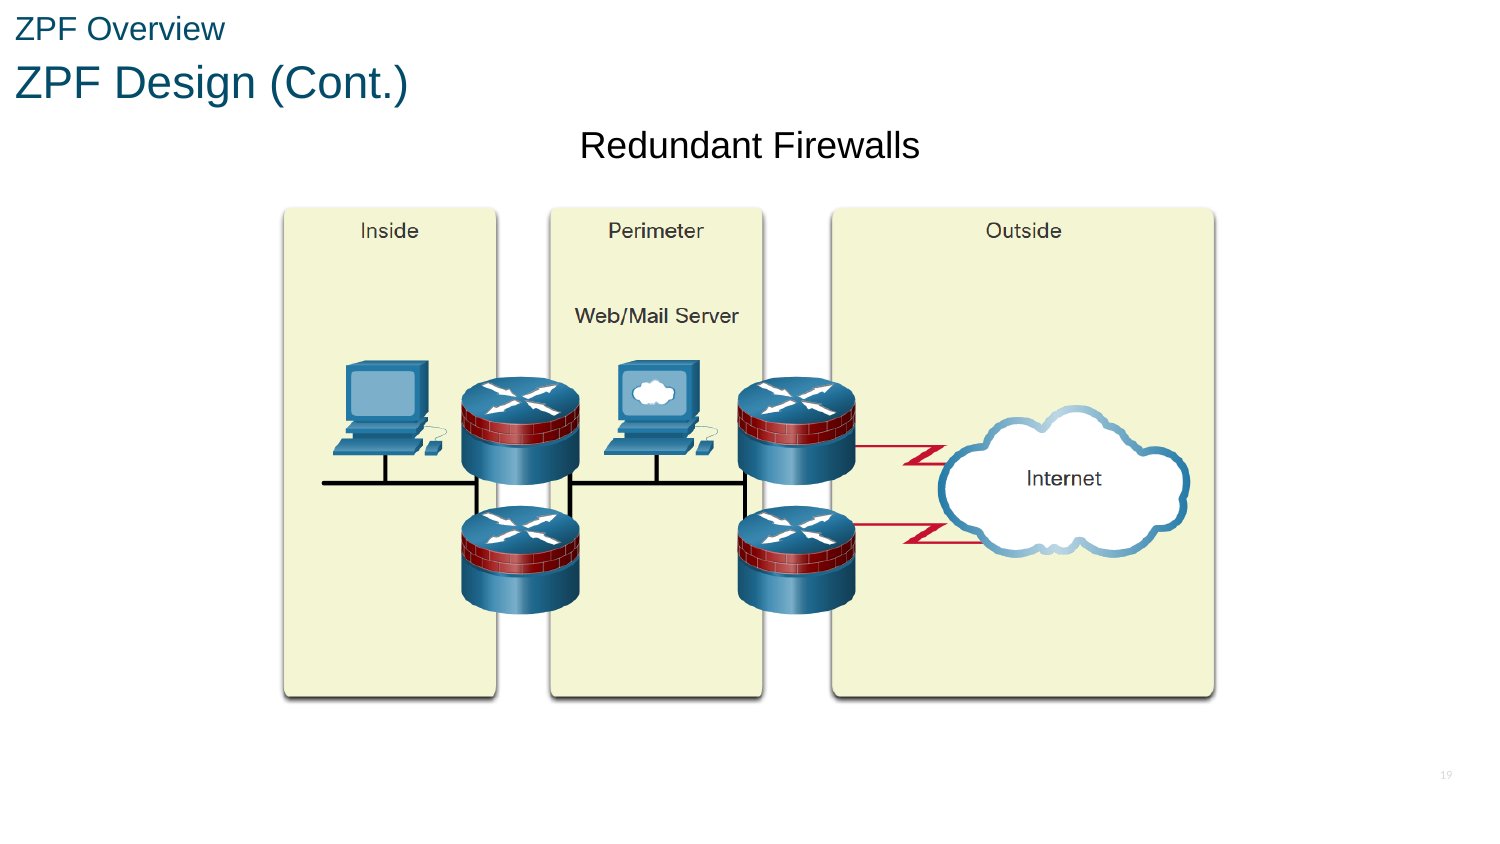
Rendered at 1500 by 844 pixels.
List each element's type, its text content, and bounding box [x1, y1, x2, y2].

list ZPF Overview [0, 0, 1500, 45]
slide_number 19 [1425, 759, 1500, 797]
text_box Redundant Firewalls [347, 113, 1153, 174]
picture [272, 194, 1228, 709]
list ZPF Design (Cont.) [0, 45, 1500, 195]
